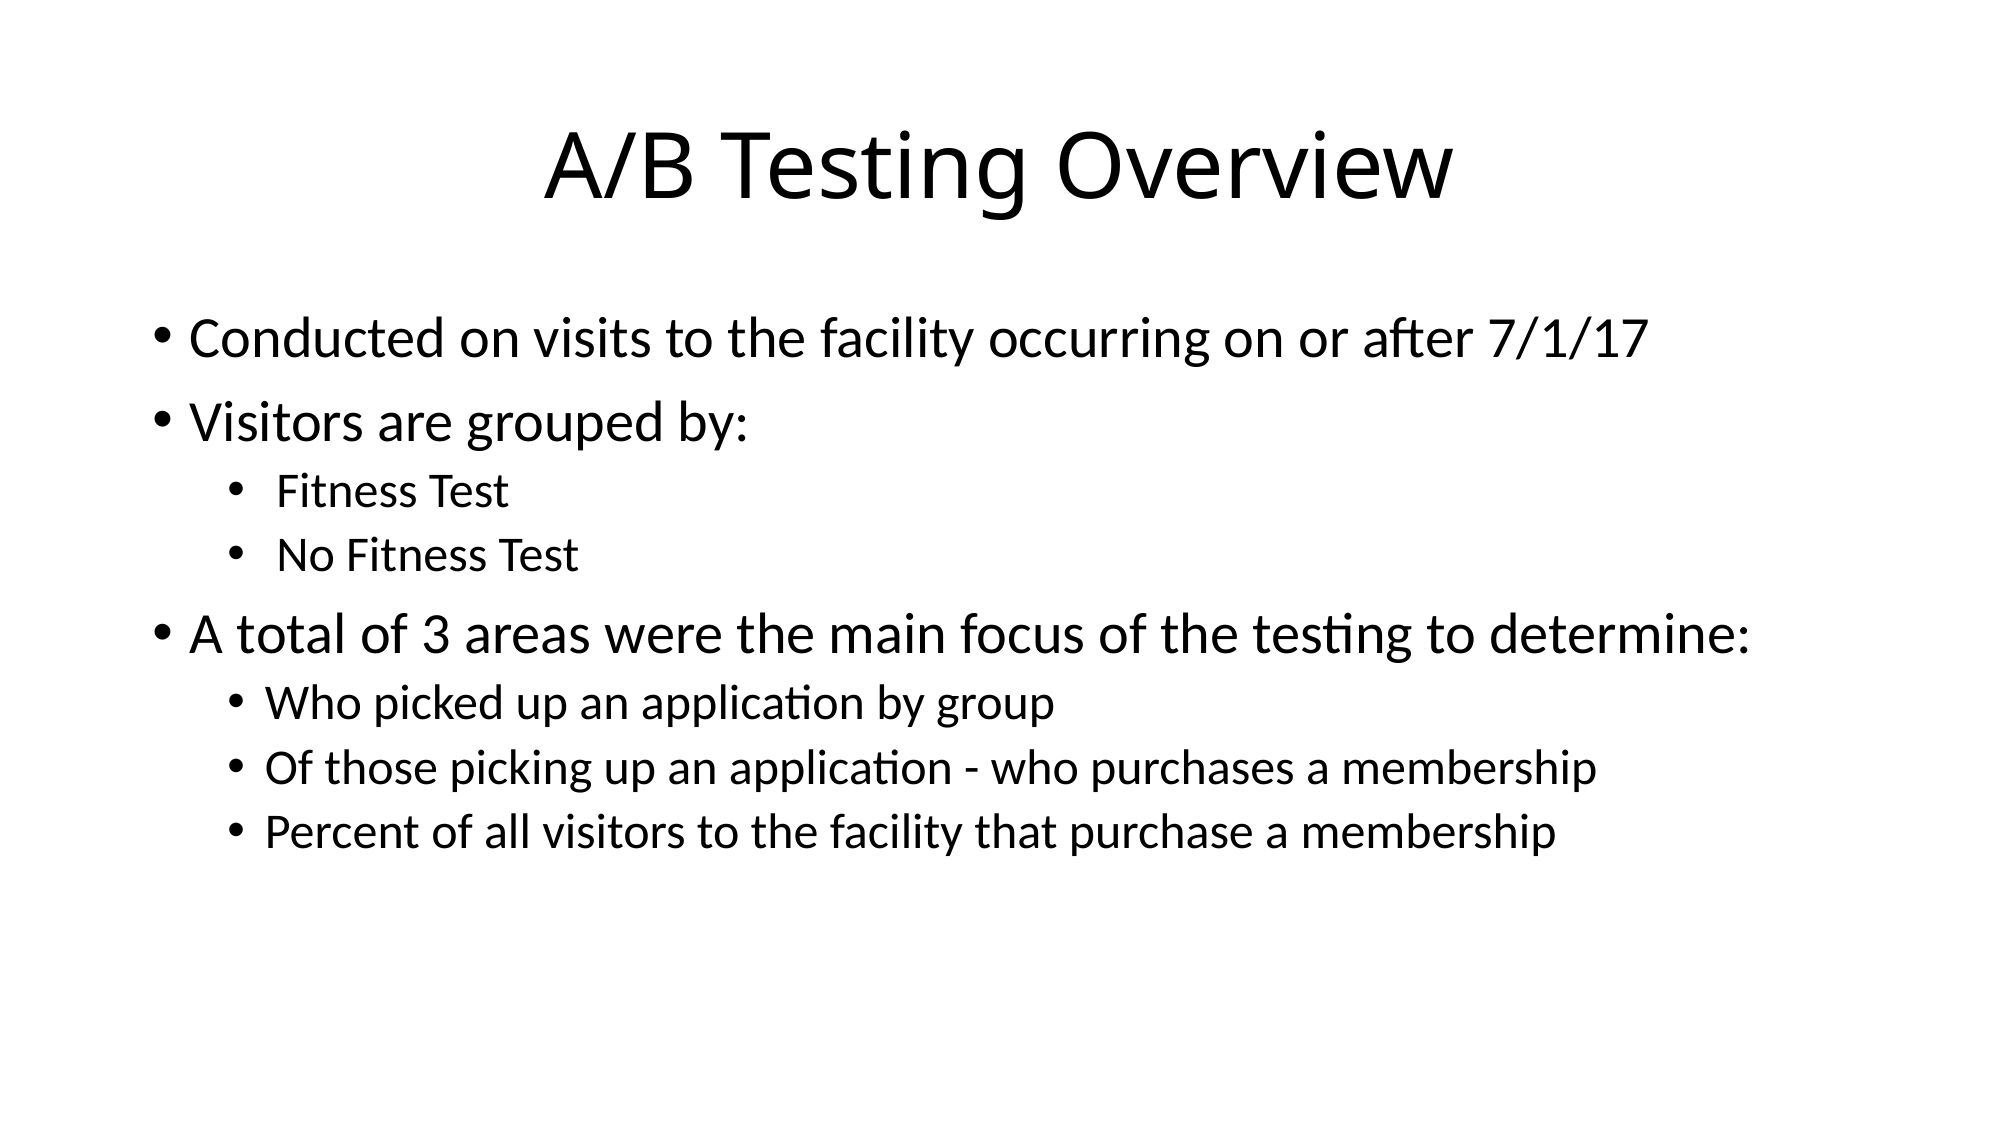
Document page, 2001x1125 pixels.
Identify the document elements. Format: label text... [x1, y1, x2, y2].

title A/B Testing Overview [137, 59, 1863, 278]
list Conducted on visits to the facility occurring on or after 7/1/17 Visitors are grouped by: Fitness Test No Fitness Test A total of 3 areas were the main focus of the testing to determine: Who picked up an application by group Of those picking up an application - who purchases a membership Percent of all visitors to the facility that purchase a membership [137, 299, 1863, 1014]
